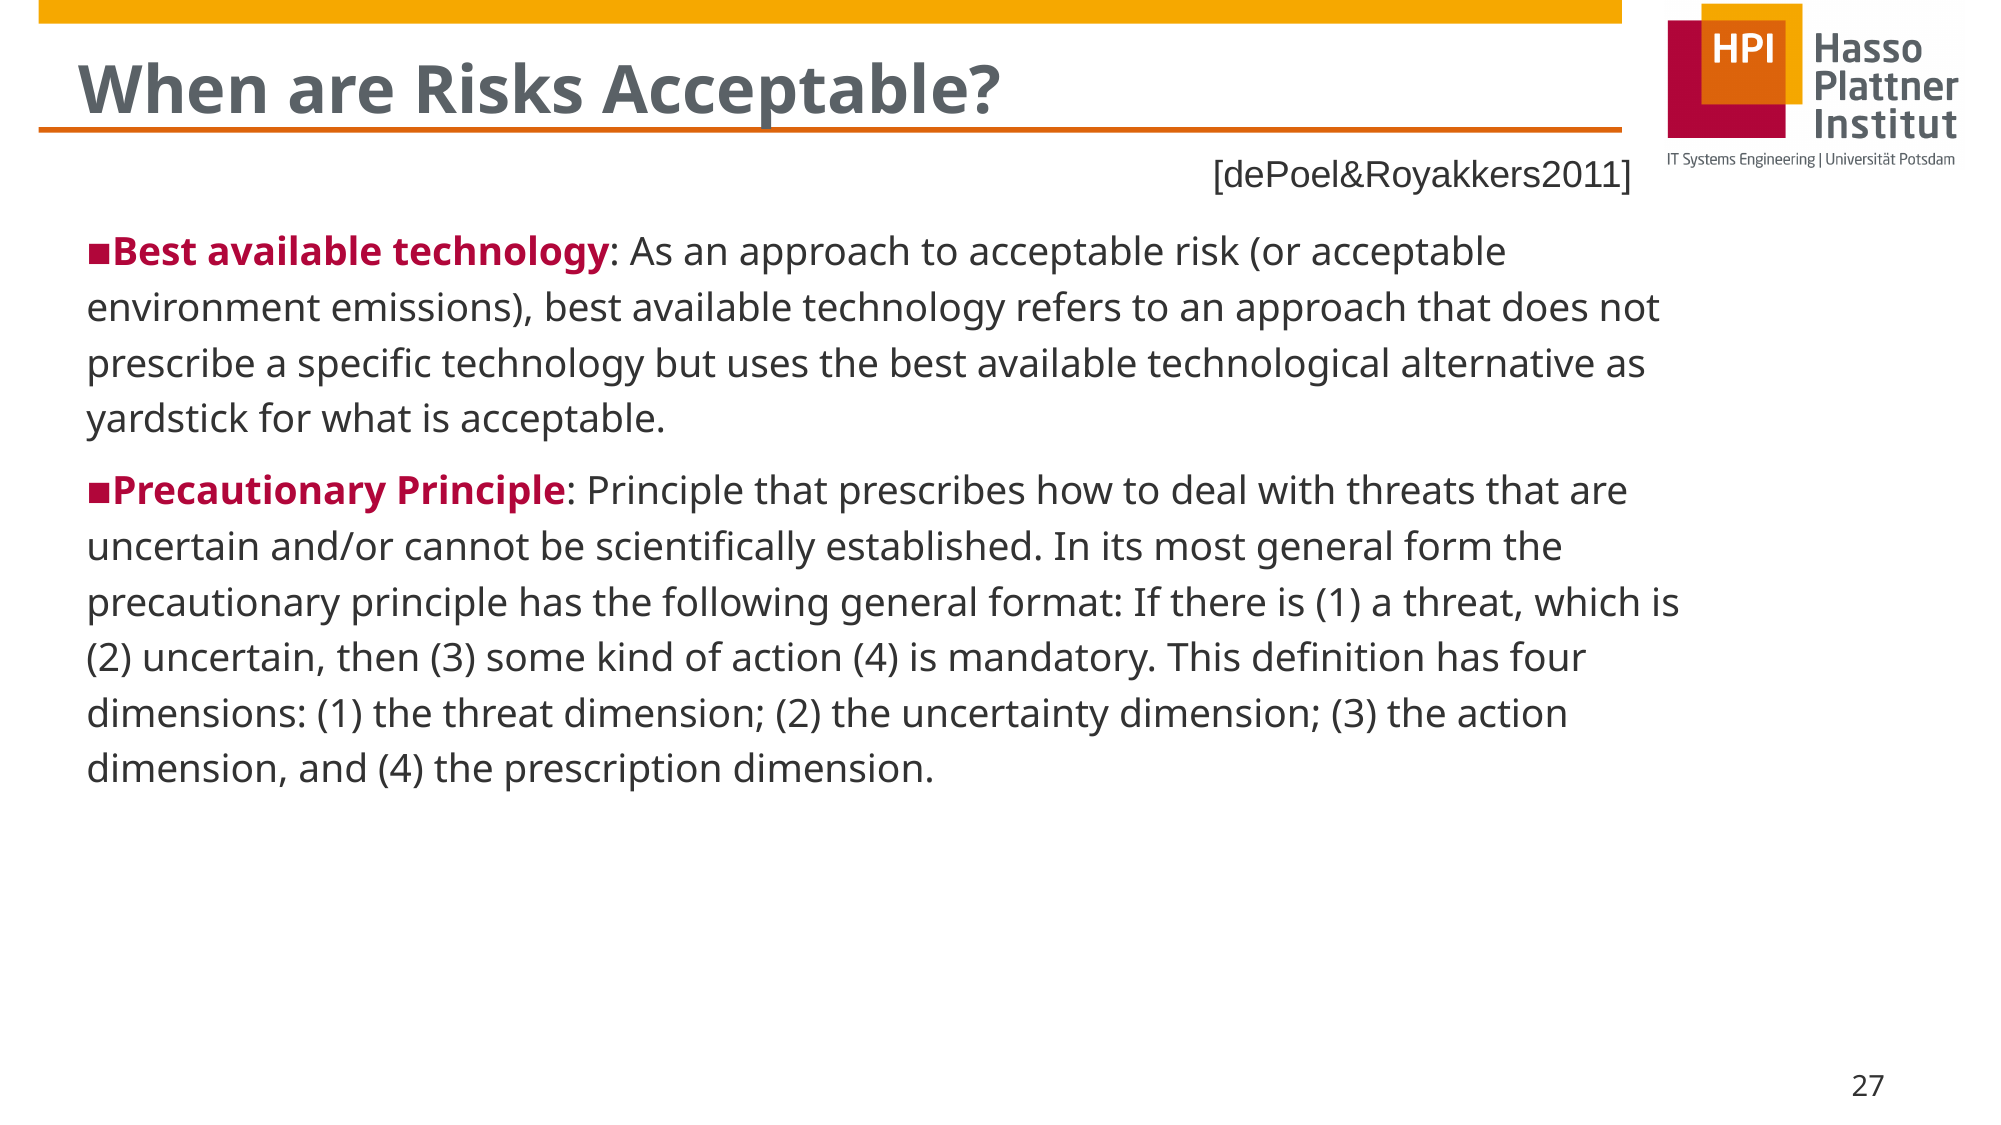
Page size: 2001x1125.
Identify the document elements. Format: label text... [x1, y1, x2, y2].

list Best available technology: As an approach to acceptable risk (or acceptable environment emissions), best available technology refers to an approach that does not prescribe a specific technology but uses the best available technological alternative as yardstick for what is acceptable. Precautionary Principle: Principle that prescribes how to deal with threats that are uncertain and/or cannot be scientifically established. In its most general form the precautionary principle has the following general format: If there is (1) a threat, which is (2) uncertain, then (3) some kind of action (4) is mandatory. This definition has four dimensions: (1) the threat dimension; (2) the uncertainty dimension; (3) the action dimension, and (4) the prescription dimension. [86, 218, 1709, 998]
title When are Risks Acceptable? [78, 23, 1583, 129]
slide_number 27 [1834, 1064, 1961, 1107]
text_box [dePoel&Royakkers2011] [1198, 142, 1658, 202]
picture [1664, 0, 1965, 170]
